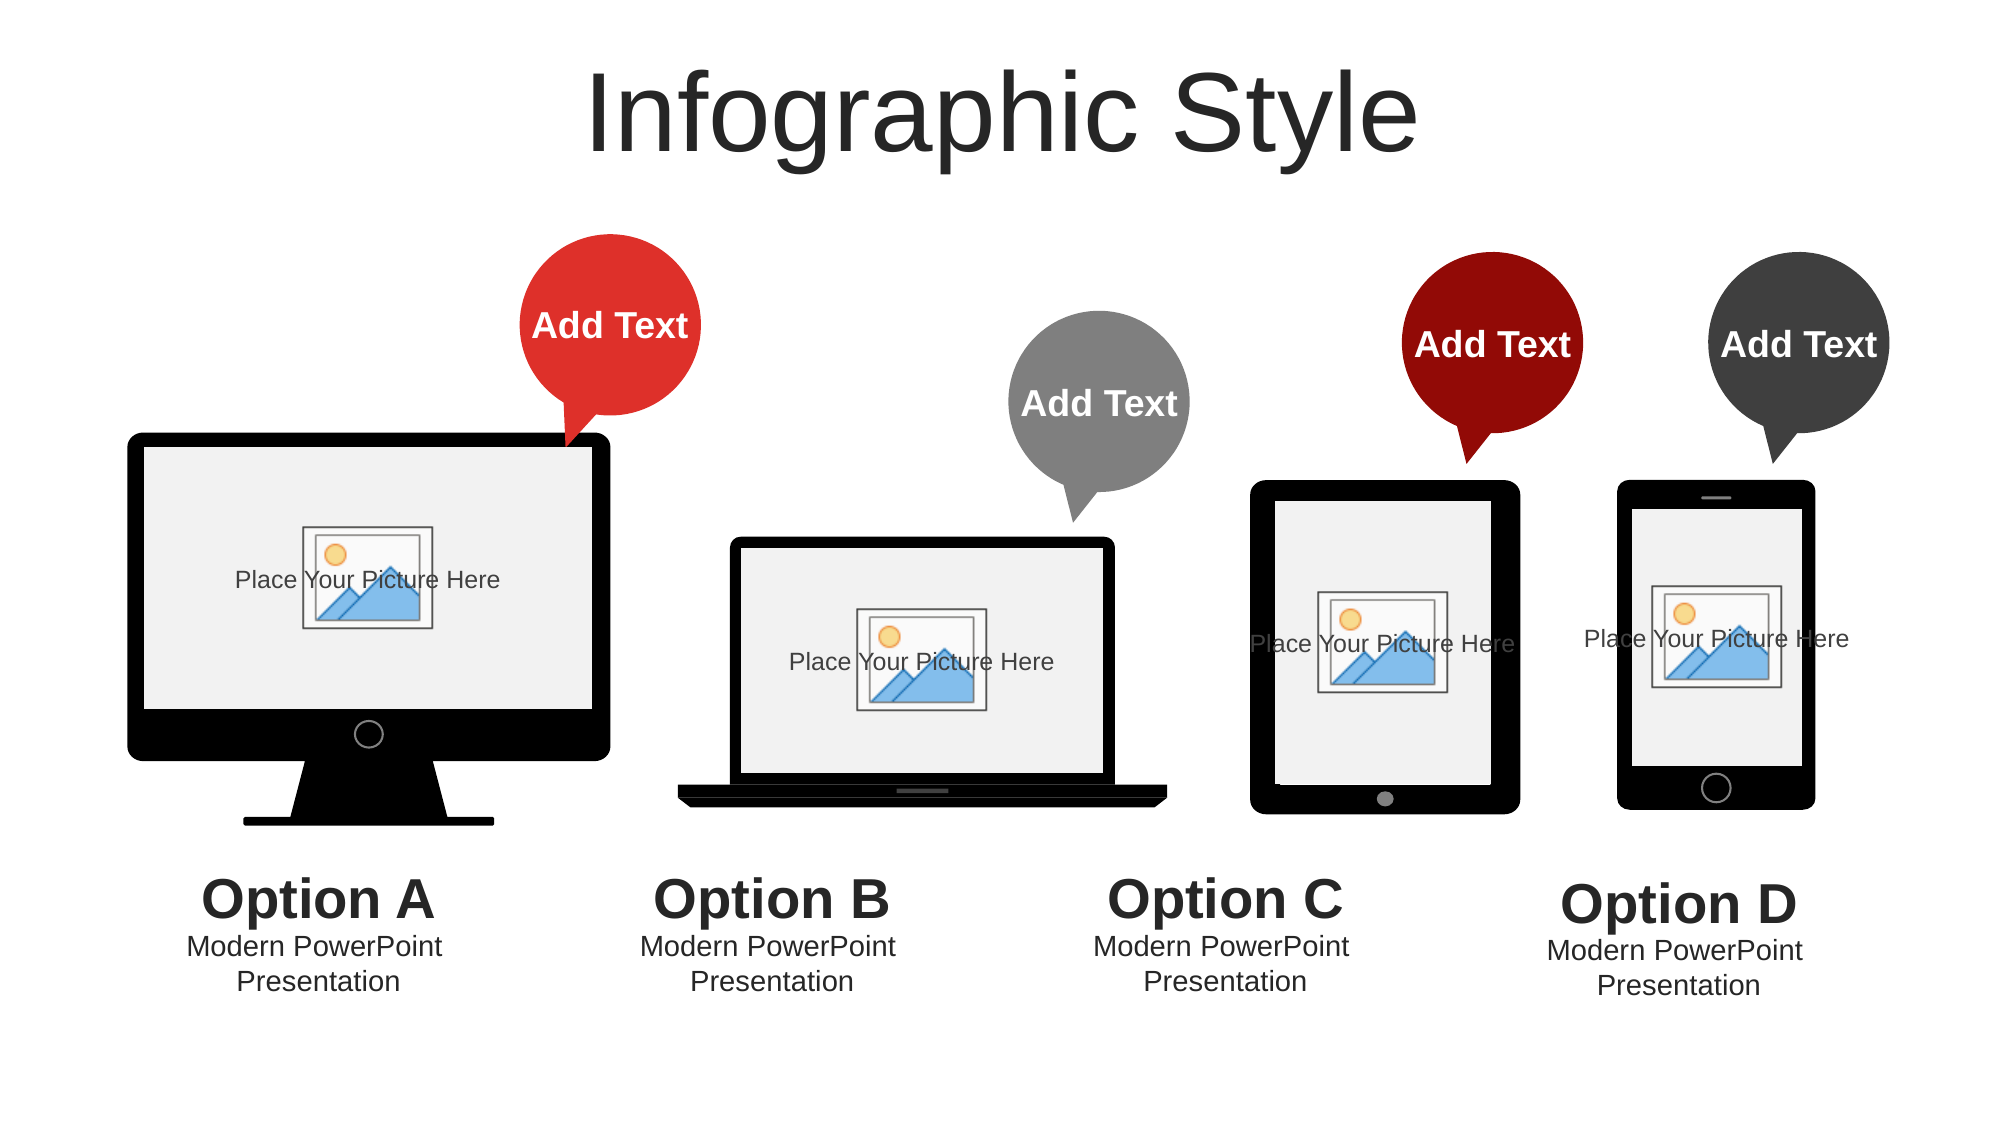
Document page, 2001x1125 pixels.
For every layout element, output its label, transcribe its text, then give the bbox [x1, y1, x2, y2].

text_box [1000, 310, 1198, 493]
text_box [1674, 251, 1924, 434]
picture [1632, 509, 1802, 766]
list Infographic Style [53, 55, 1952, 175]
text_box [609, 854, 935, 1006]
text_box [1387, 251, 1598, 434]
picture [1274, 500, 1491, 785]
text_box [1516, 859, 1842, 1010]
picture [144, 447, 593, 710]
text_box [1063, 854, 1389, 1006]
picture [741, 547, 1103, 773]
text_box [156, 854, 482, 1006]
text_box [509, 234, 711, 416]
